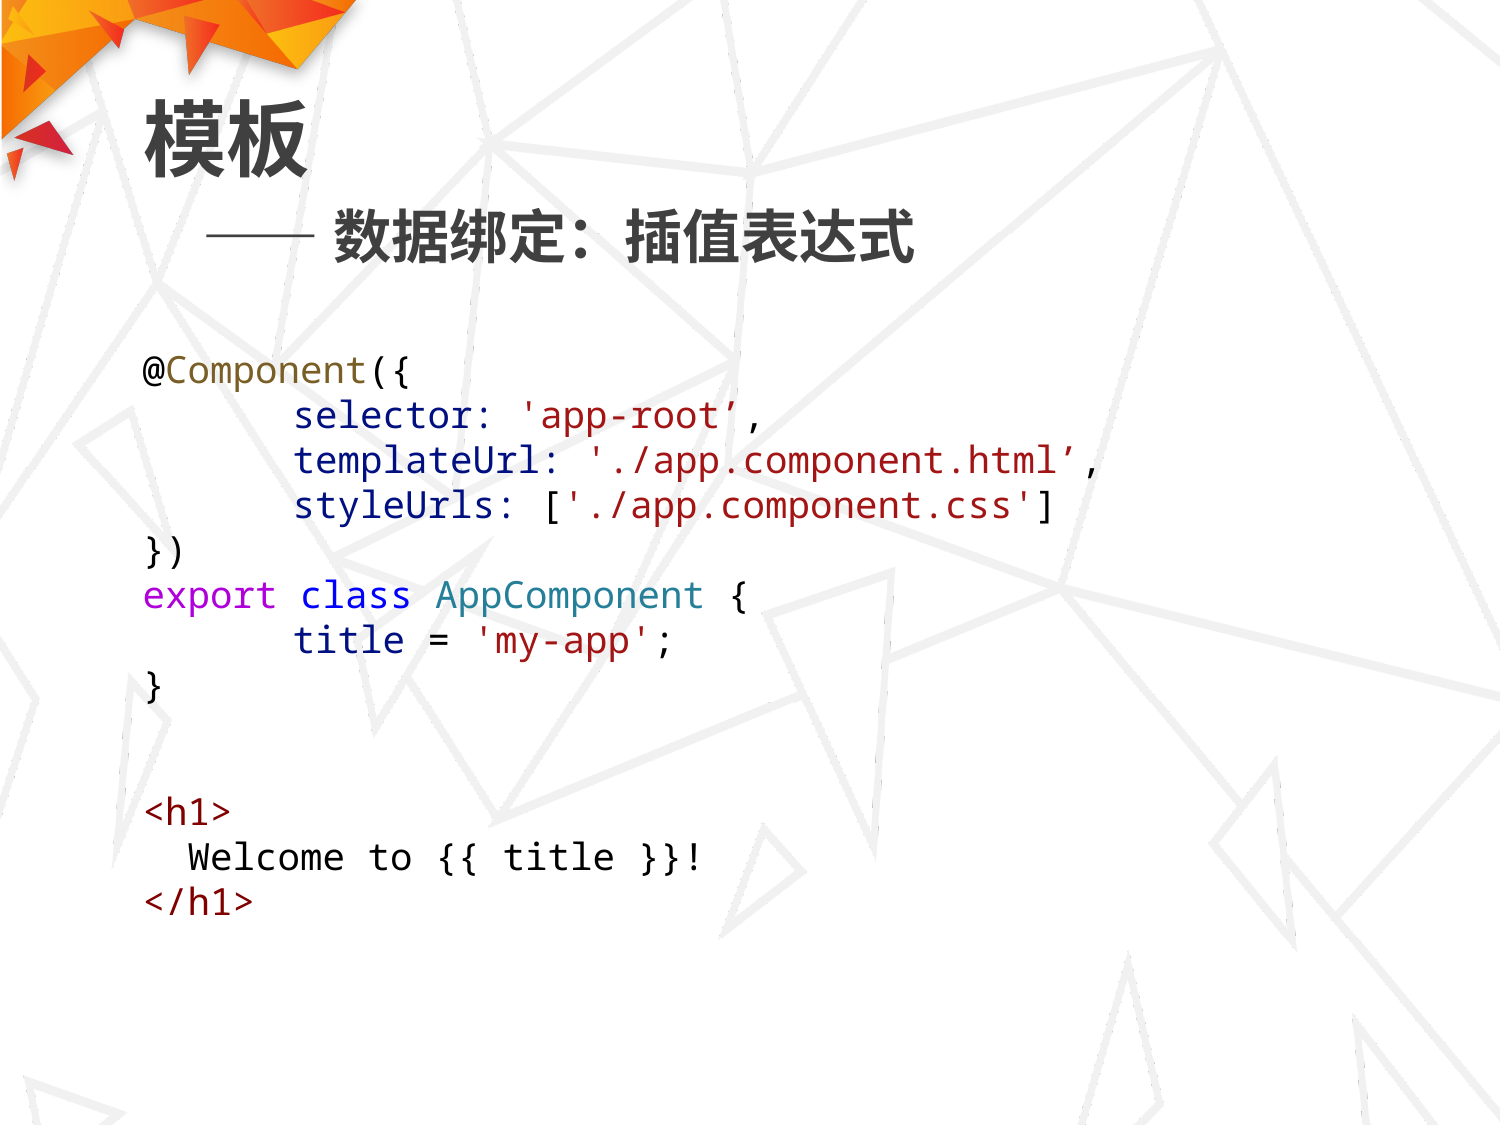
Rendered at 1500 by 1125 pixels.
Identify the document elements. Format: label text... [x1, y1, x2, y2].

text_box <h1> Welcome to {{ title }}! </h1> [127, 780, 878, 931]
picture [0, 0, 1500, 1125]
text_box @Component({ selector: 'app-root’, templateUrl: './app.component.html’, styleUrls: ['./app.component.css'] }) export class AppComponent { title = 'my-app'; } [127, 338, 1393, 714]
text_box ——数据绑定：插值表达式 [187, 193, 931, 278]
